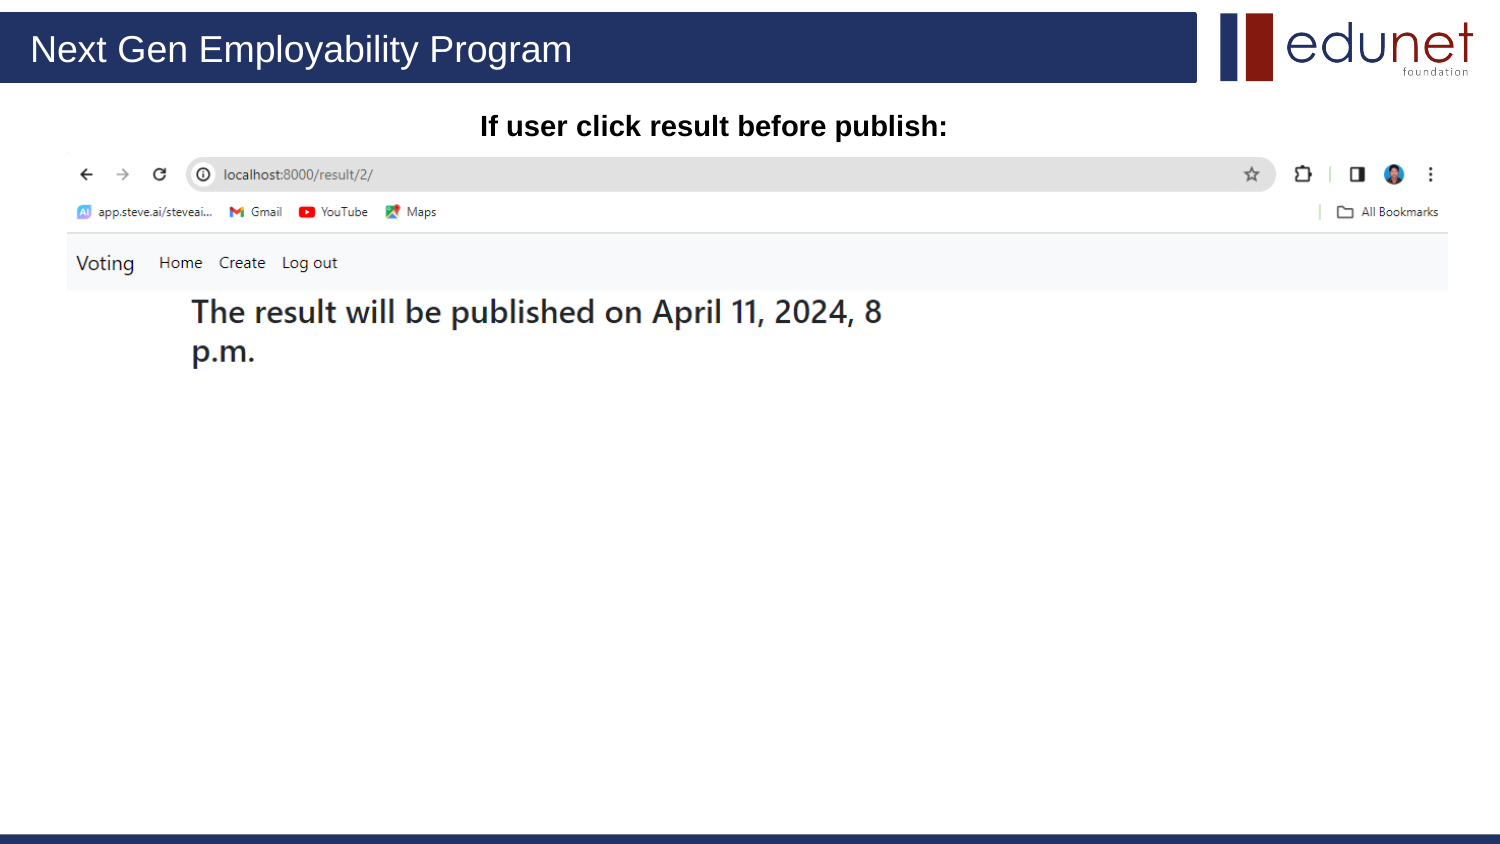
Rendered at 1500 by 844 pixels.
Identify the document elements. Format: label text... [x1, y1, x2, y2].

picture [1279, 14, 1482, 83]
picture [67, 152, 1448, 762]
text_box If user click result before publish: [67, 99, 1362, 152]
